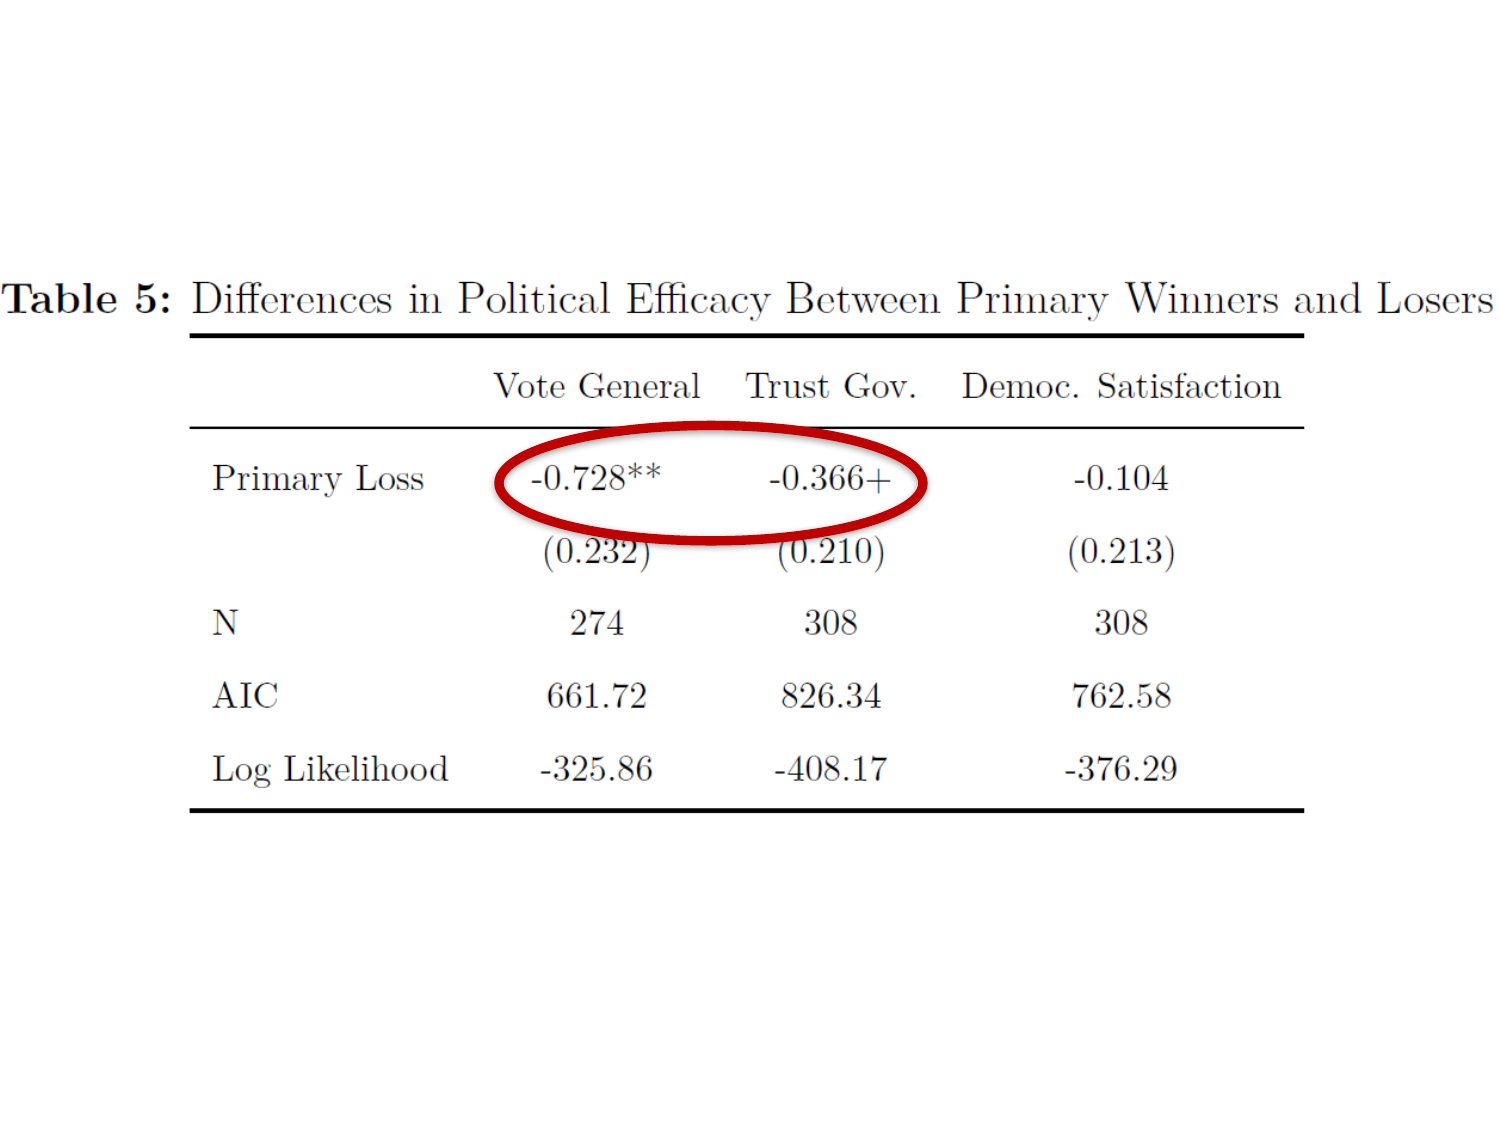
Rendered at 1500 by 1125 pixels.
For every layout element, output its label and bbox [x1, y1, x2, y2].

picture [0, 276, 1500, 849]
